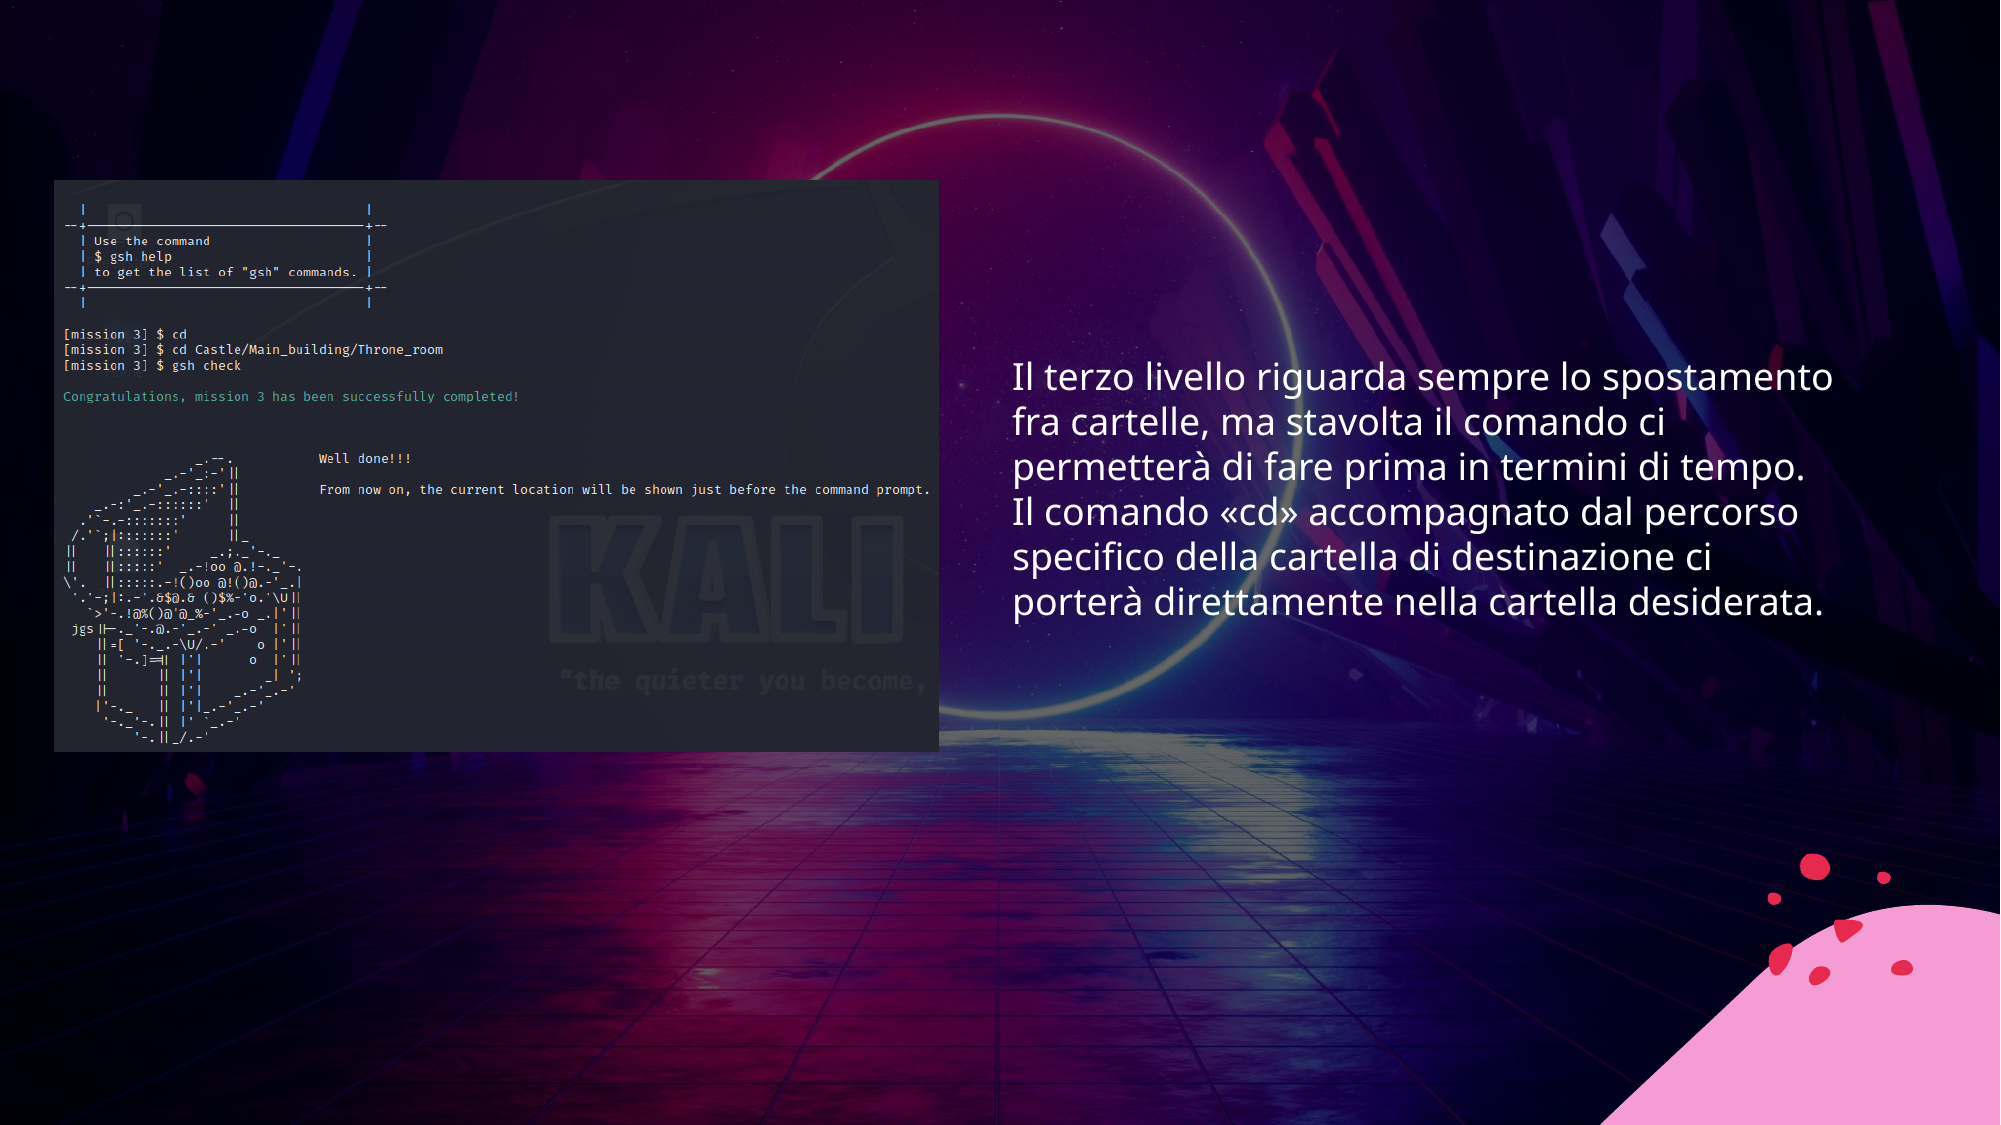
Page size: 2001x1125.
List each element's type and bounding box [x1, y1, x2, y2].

text_box [1767, 853, 1914, 986]
picture [0, 0, 2000, 1125]
